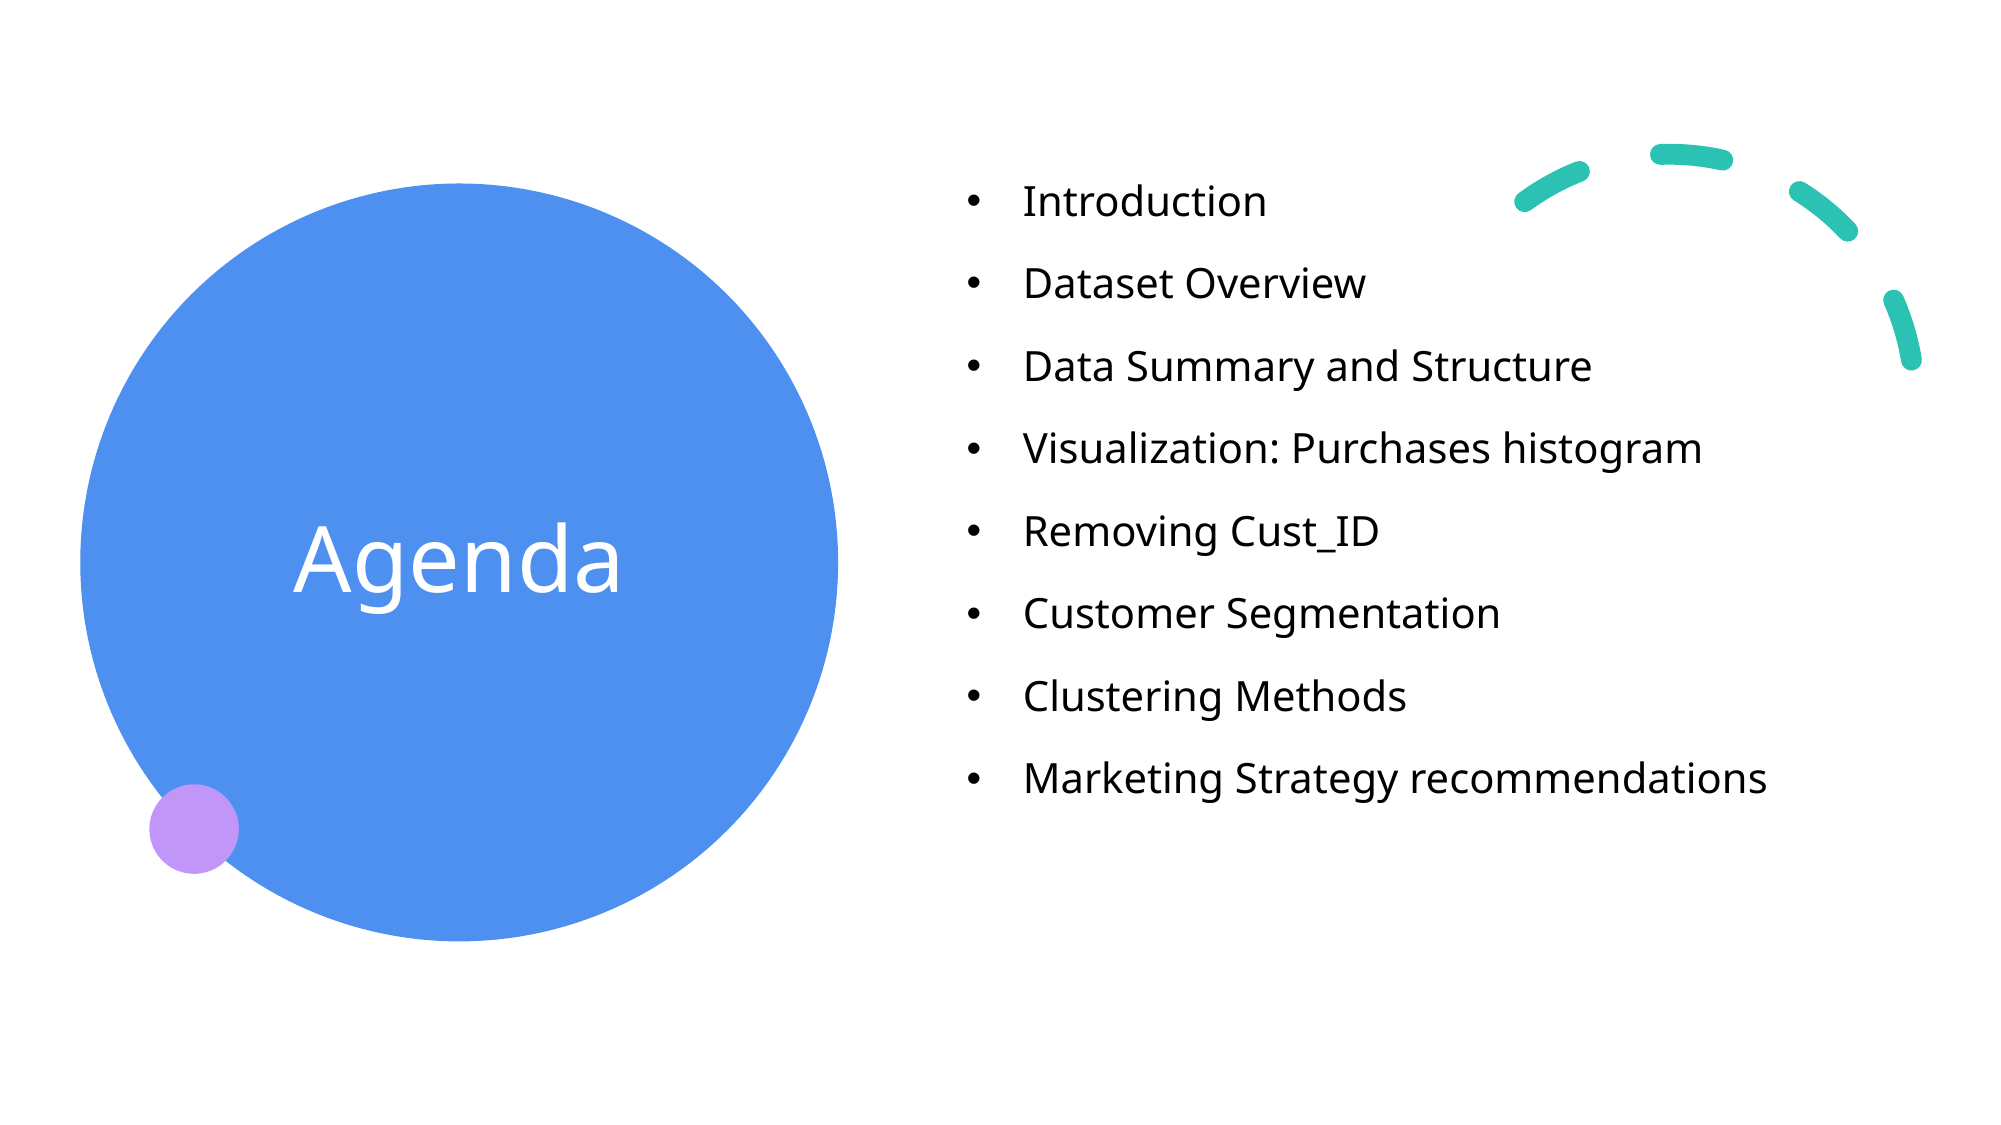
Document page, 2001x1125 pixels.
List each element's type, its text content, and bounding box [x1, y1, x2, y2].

list Introduction Dataset Overview Data Summary and Structure Visualization: Purchases histogram Removing Cust_ID Customer Segmentation Clustering Methods Marketing Strategy recommendations [951, 37, 1863, 1038]
title Agenda [100, 183, 820, 942]
